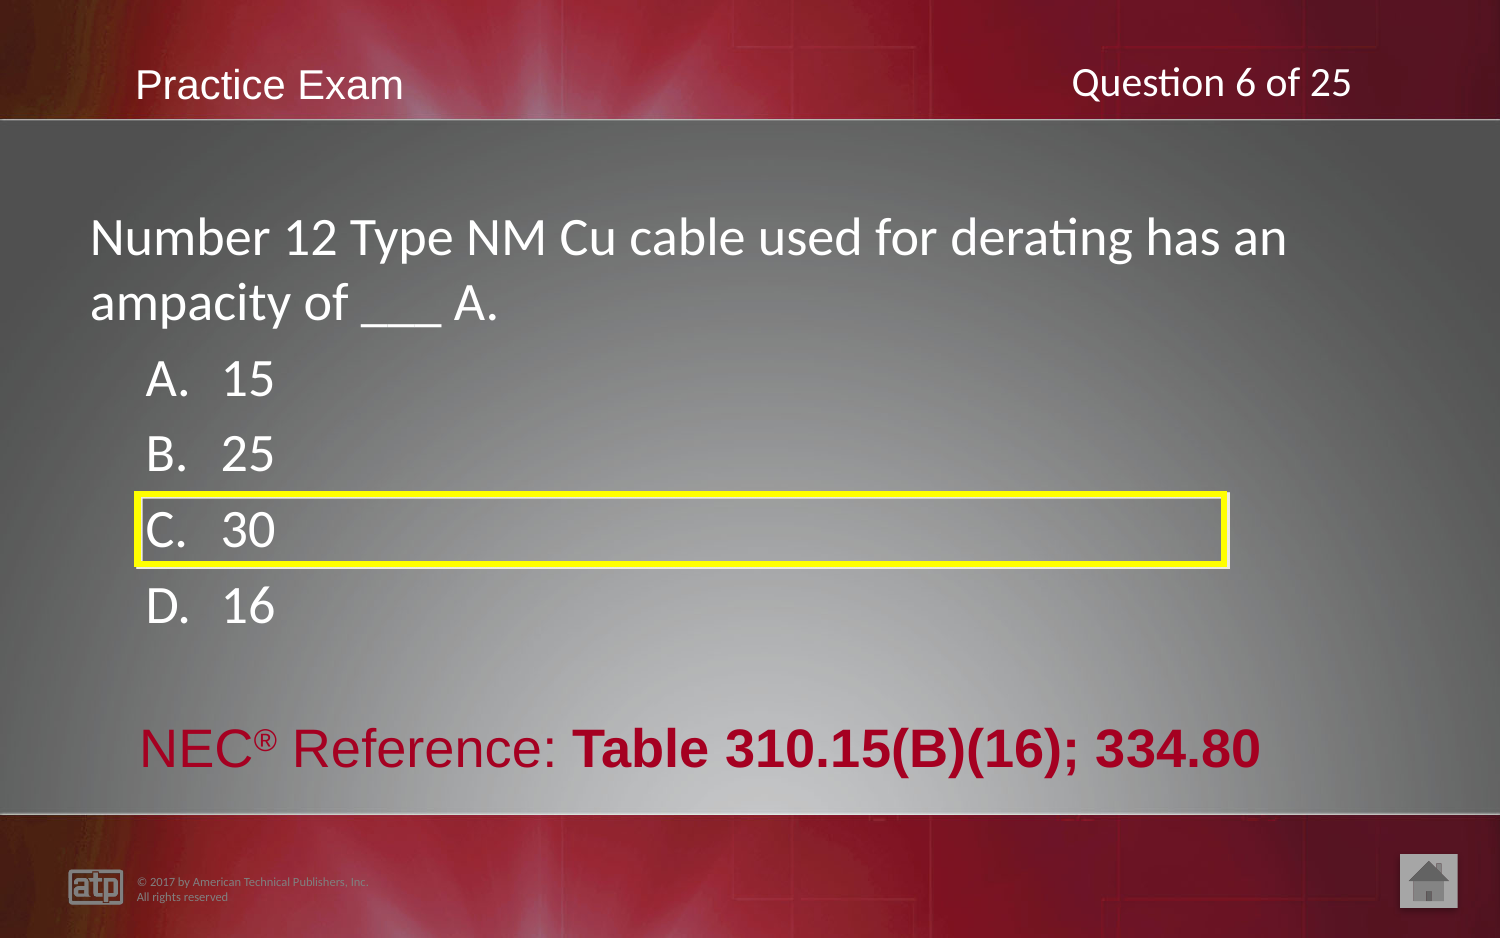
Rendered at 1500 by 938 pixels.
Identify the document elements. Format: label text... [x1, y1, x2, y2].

picture [0, 0, 1500, 938]
text_box [137, 493, 1224, 564]
text_box Number 12 Type NM Cu cable used for derating has an ampacity of ___ A. 15 25 30 16 [74, 193, 1425, 644]
text_box NEC® Reference: Table 310.15(B)(16); 334.80 [12, 706, 1363, 786]
